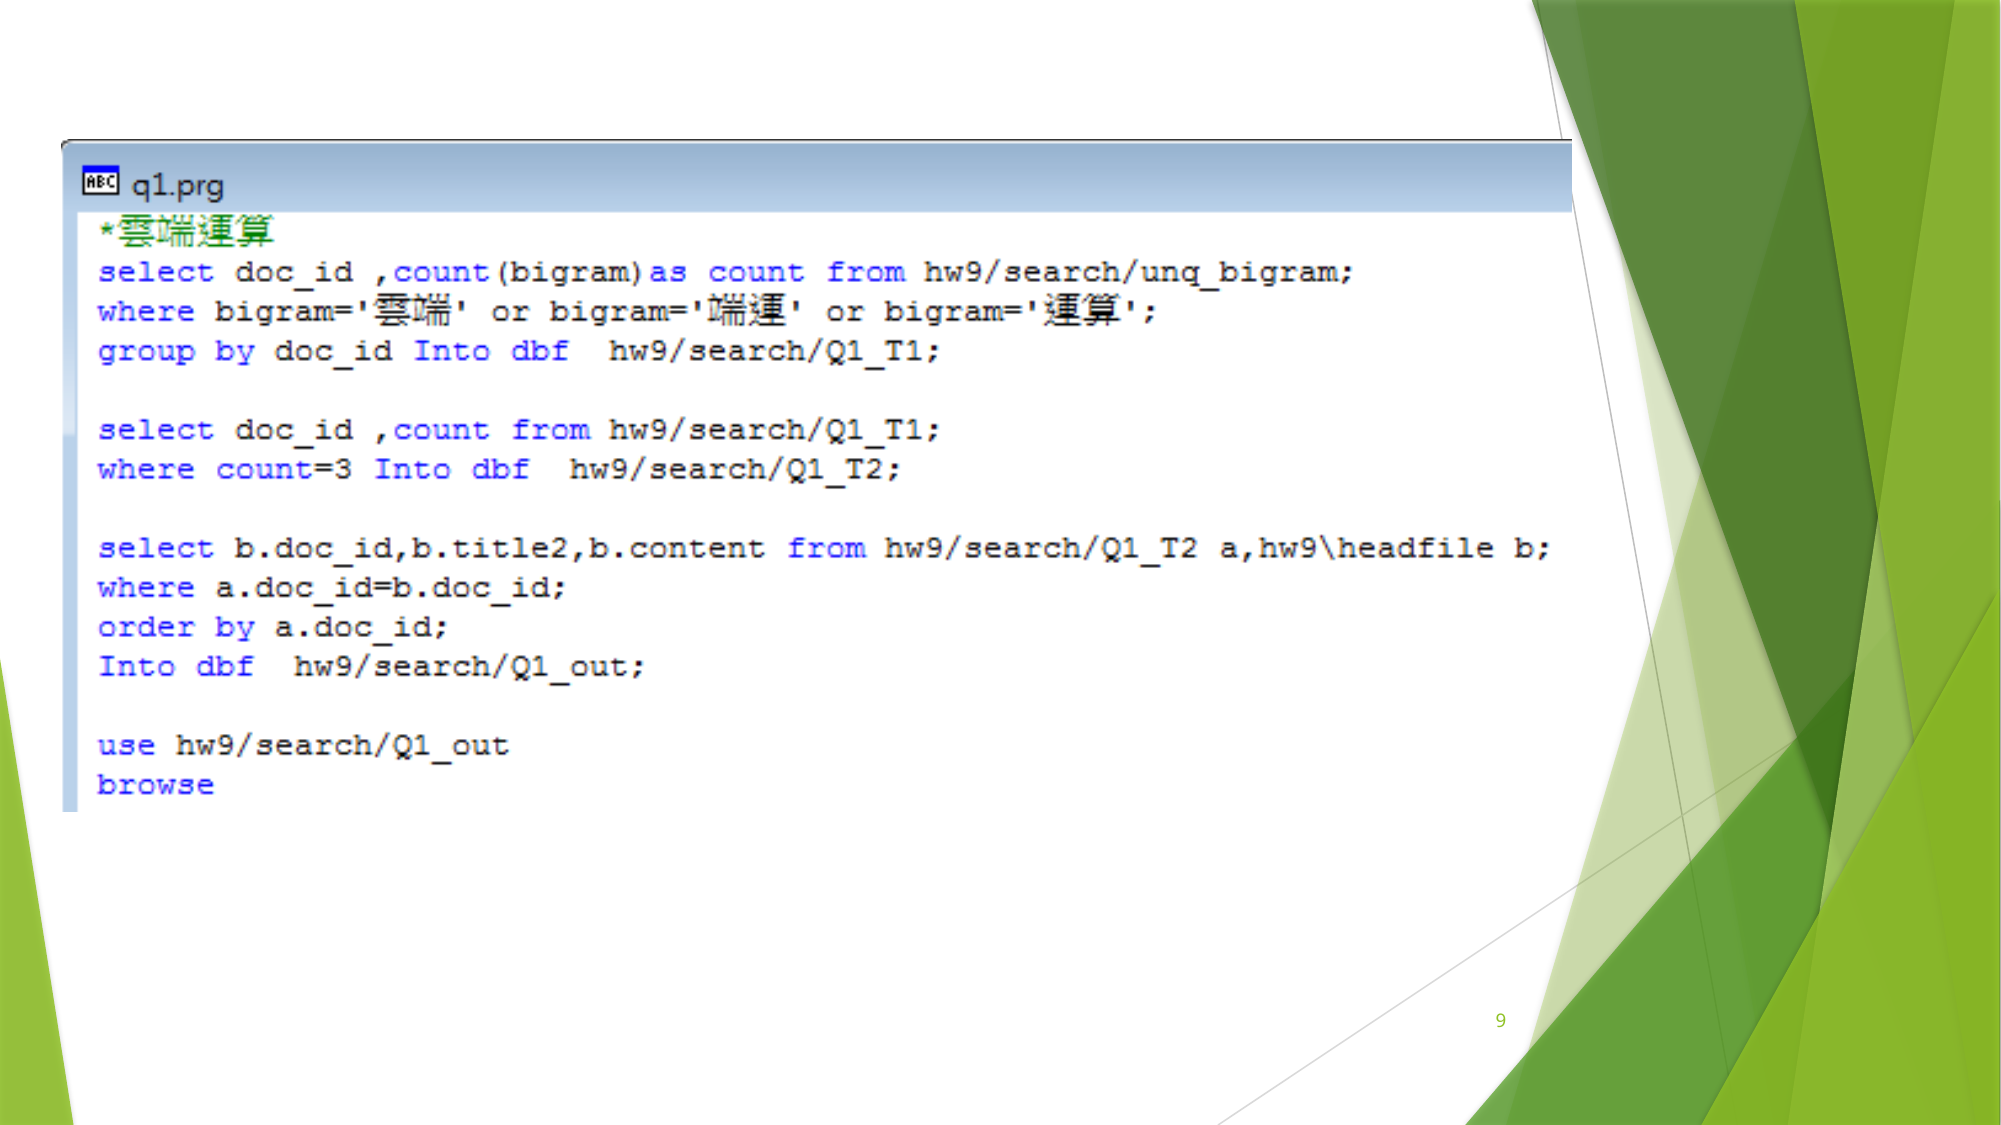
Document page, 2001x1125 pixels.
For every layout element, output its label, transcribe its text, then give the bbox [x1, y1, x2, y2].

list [60, 139, 1572, 812]
slide_number 9 [1409, 991, 1522, 1051]
